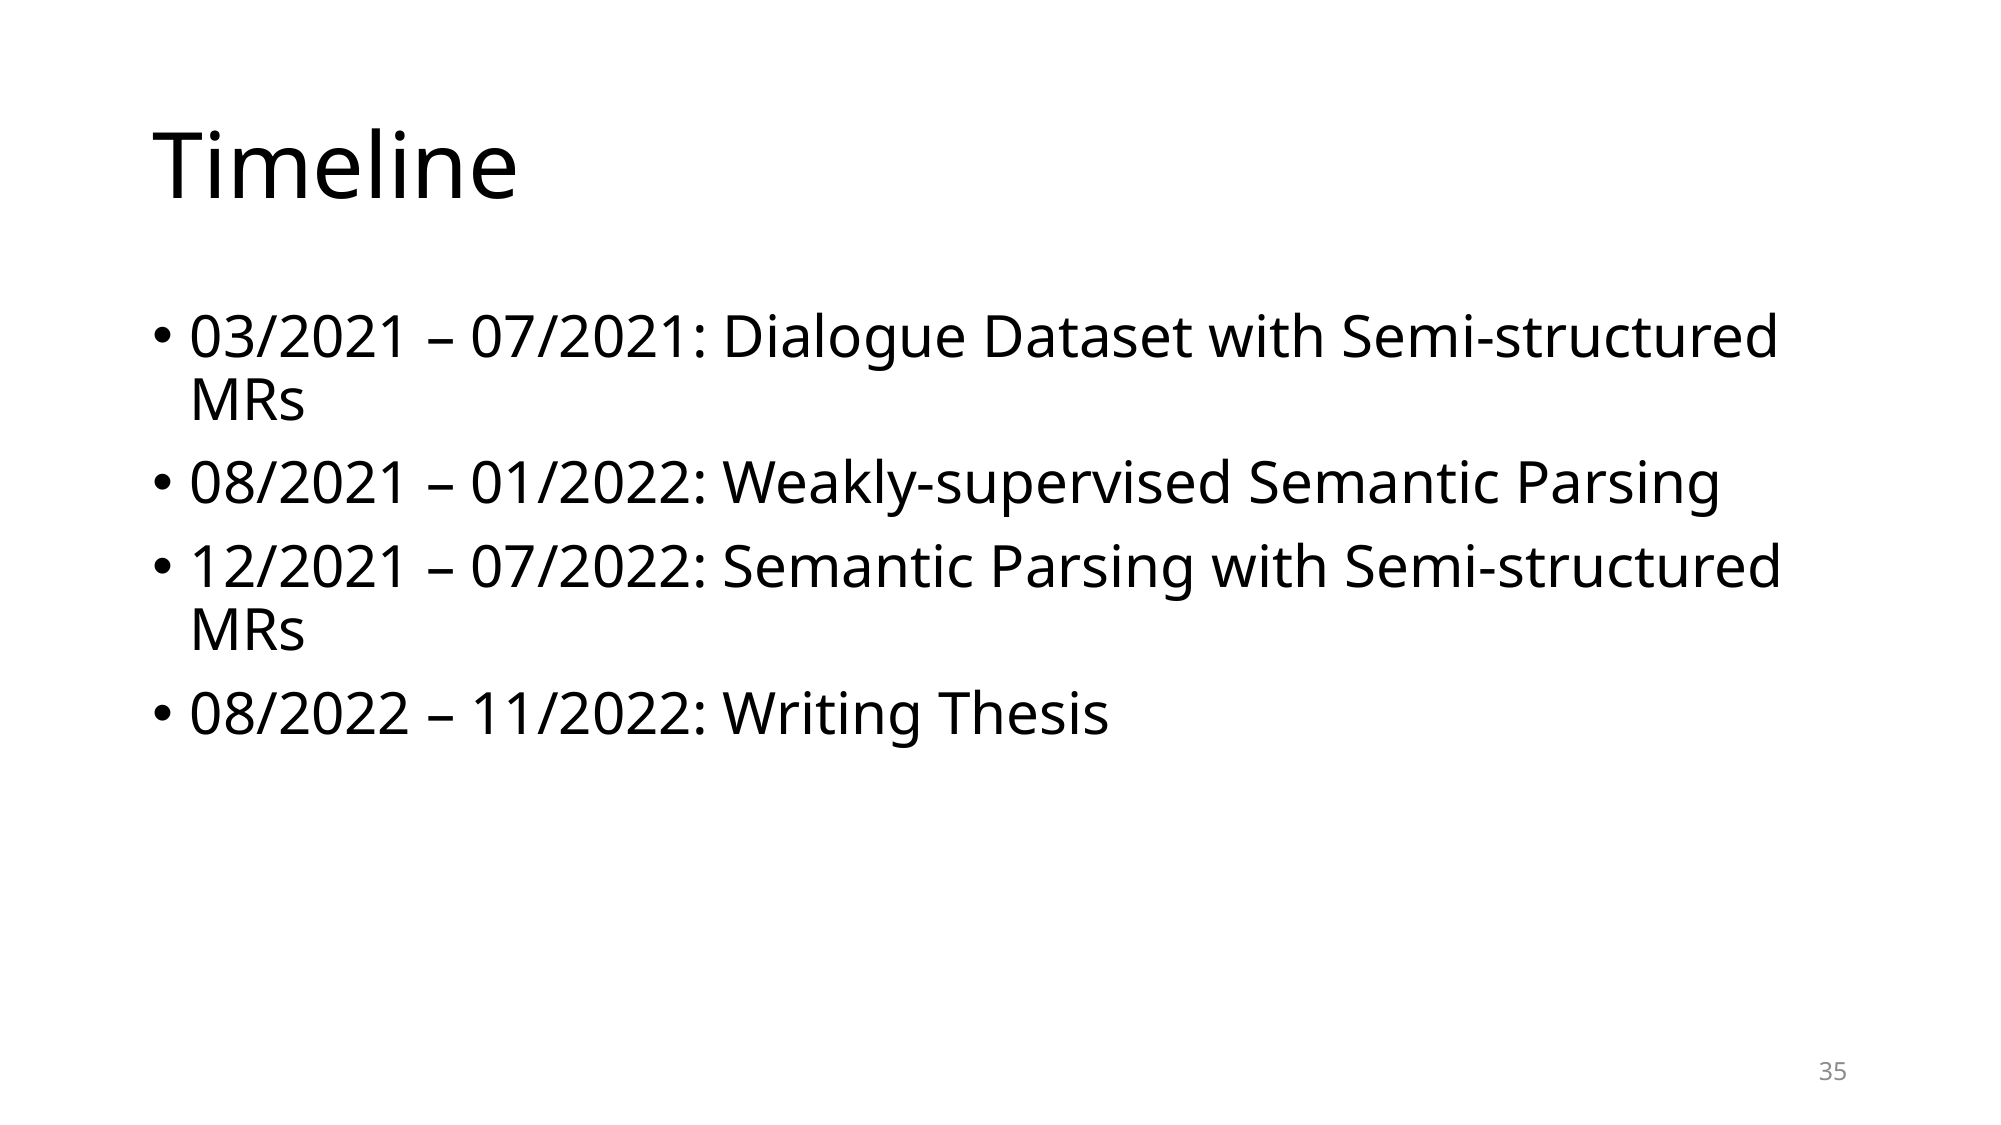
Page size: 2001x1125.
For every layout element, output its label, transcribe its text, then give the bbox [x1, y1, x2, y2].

list 03/2021 – 07/2021: Dialogue Dataset with Semi-structured MRs 08/2021 – 01/2022: Weakly-supervised Semantic Parsing 12/2021 – 07/2022: Semantic Parsing with Semi-structured MRs 08/2022 – 11/2022: Writing Thesis [137, 299, 1863, 1014]
title Timeline [137, 59, 1863, 278]
slide_number 35 [1412, 1042, 1863, 1103]
